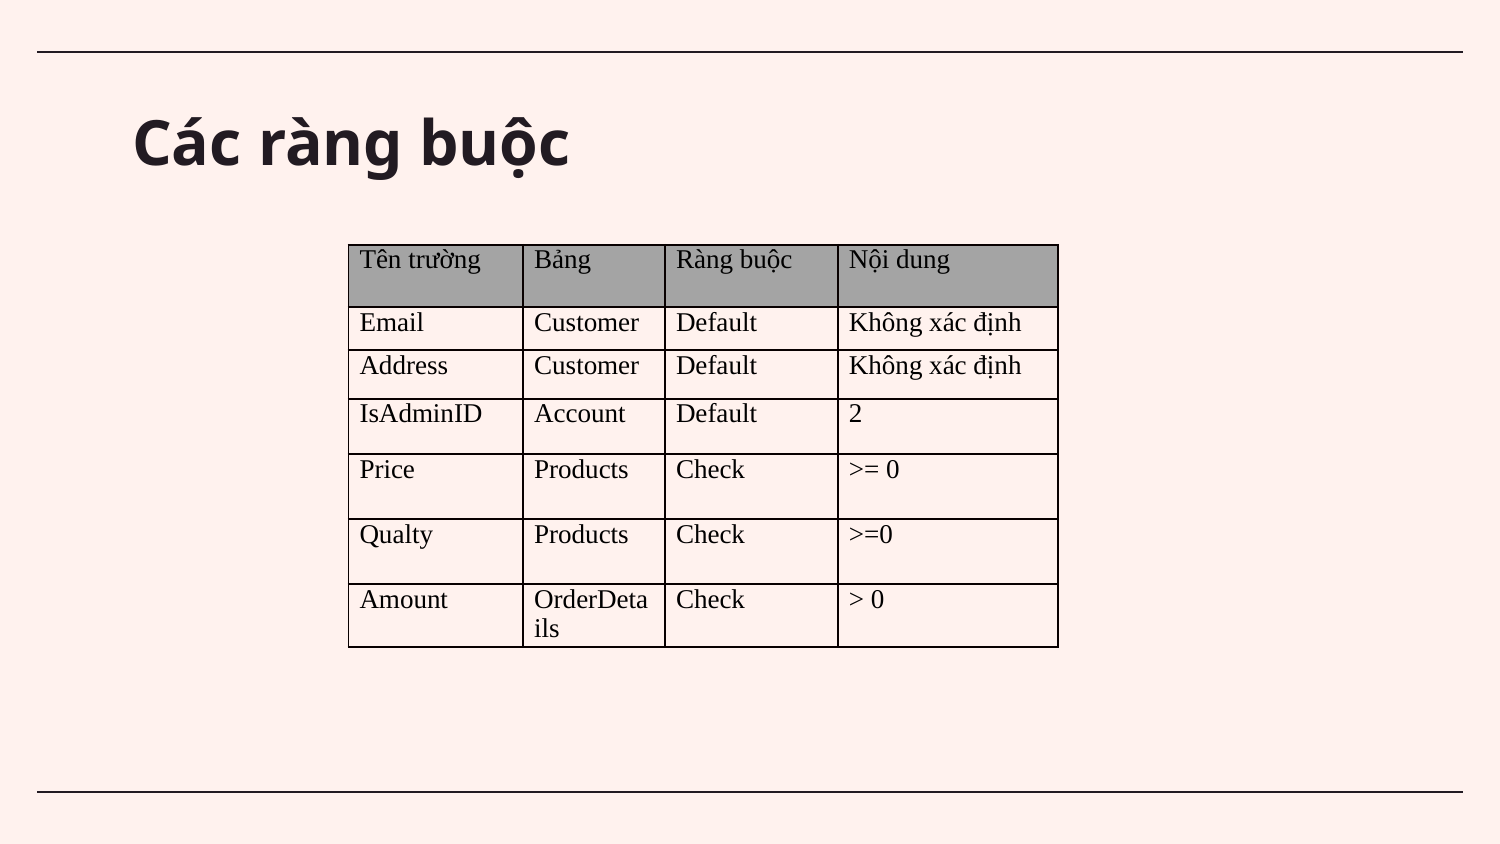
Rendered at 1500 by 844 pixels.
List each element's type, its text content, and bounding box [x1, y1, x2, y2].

table_cell Check [666, 585, 837, 646]
table_cell Check [666, 520, 837, 583]
table_header Nội dung [839, 246, 1057, 306]
table_cell 2 [839, 400, 1057, 453]
table_cell OrderDetails [524, 585, 664, 646]
table_cell Default [666, 308, 837, 349]
table_cell Customer [524, 351, 664, 398]
table_cell Không xác định [839, 308, 1057, 349]
table_cell Qualty [349, 520, 522, 583]
table_cell Products [524, 455, 664, 518]
table_cell Customer [524, 308, 664, 349]
table_cell Address [349, 351, 522, 398]
table_cell Account [524, 400, 664, 453]
table_header Ràng buộc [666, 246, 837, 306]
table_cell Email [349, 308, 522, 349]
title Các ràng buộc [116, 87, 1383, 182]
table_cell IsAdminID [349, 400, 522, 453]
table_cell > 0 [839, 585, 1057, 646]
table_cell Default [666, 351, 837, 398]
table_header Bảng [524, 246, 664, 306]
table_header Tên trường [349, 246, 522, 306]
table_cell Price [349, 455, 522, 518]
table_cell >= 0 [839, 455, 1057, 518]
table_cell Không xác định [839, 351, 1057, 398]
table_cell Amount [349, 585, 522, 646]
table_cell Default [666, 400, 837, 453]
table_cell >=0 [839, 520, 1057, 583]
table_cell Products [524, 520, 664, 583]
table_cell Check [666, 455, 837, 518]
